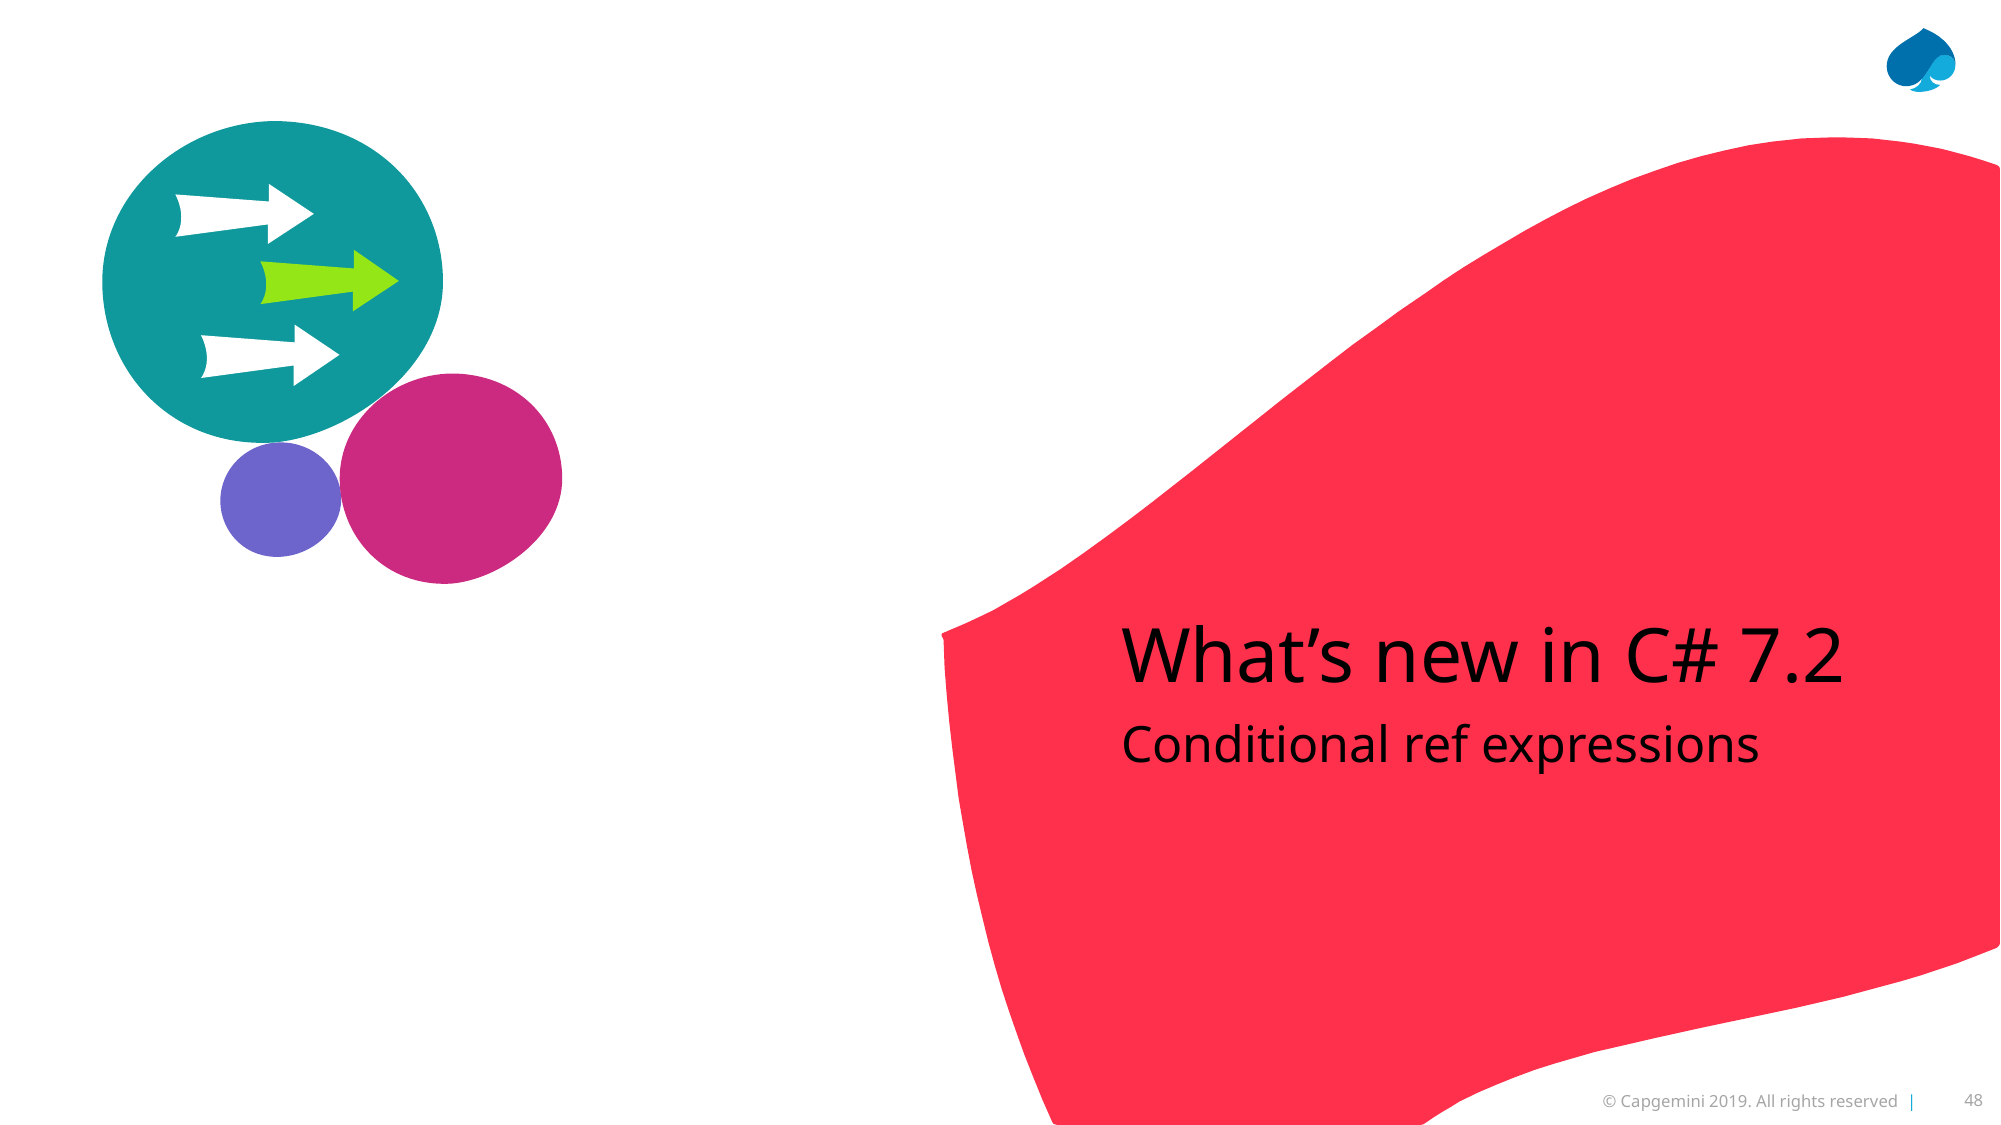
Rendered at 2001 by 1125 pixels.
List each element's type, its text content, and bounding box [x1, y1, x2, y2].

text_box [175, 183, 399, 386]
text_box [101, 120, 445, 444]
text_box [338, 372, 564, 585]
text_box [220, 442, 341, 557]
list What’s new in C# 7.2 Conditional ref expressions [1106, 436, 1969, 956]
